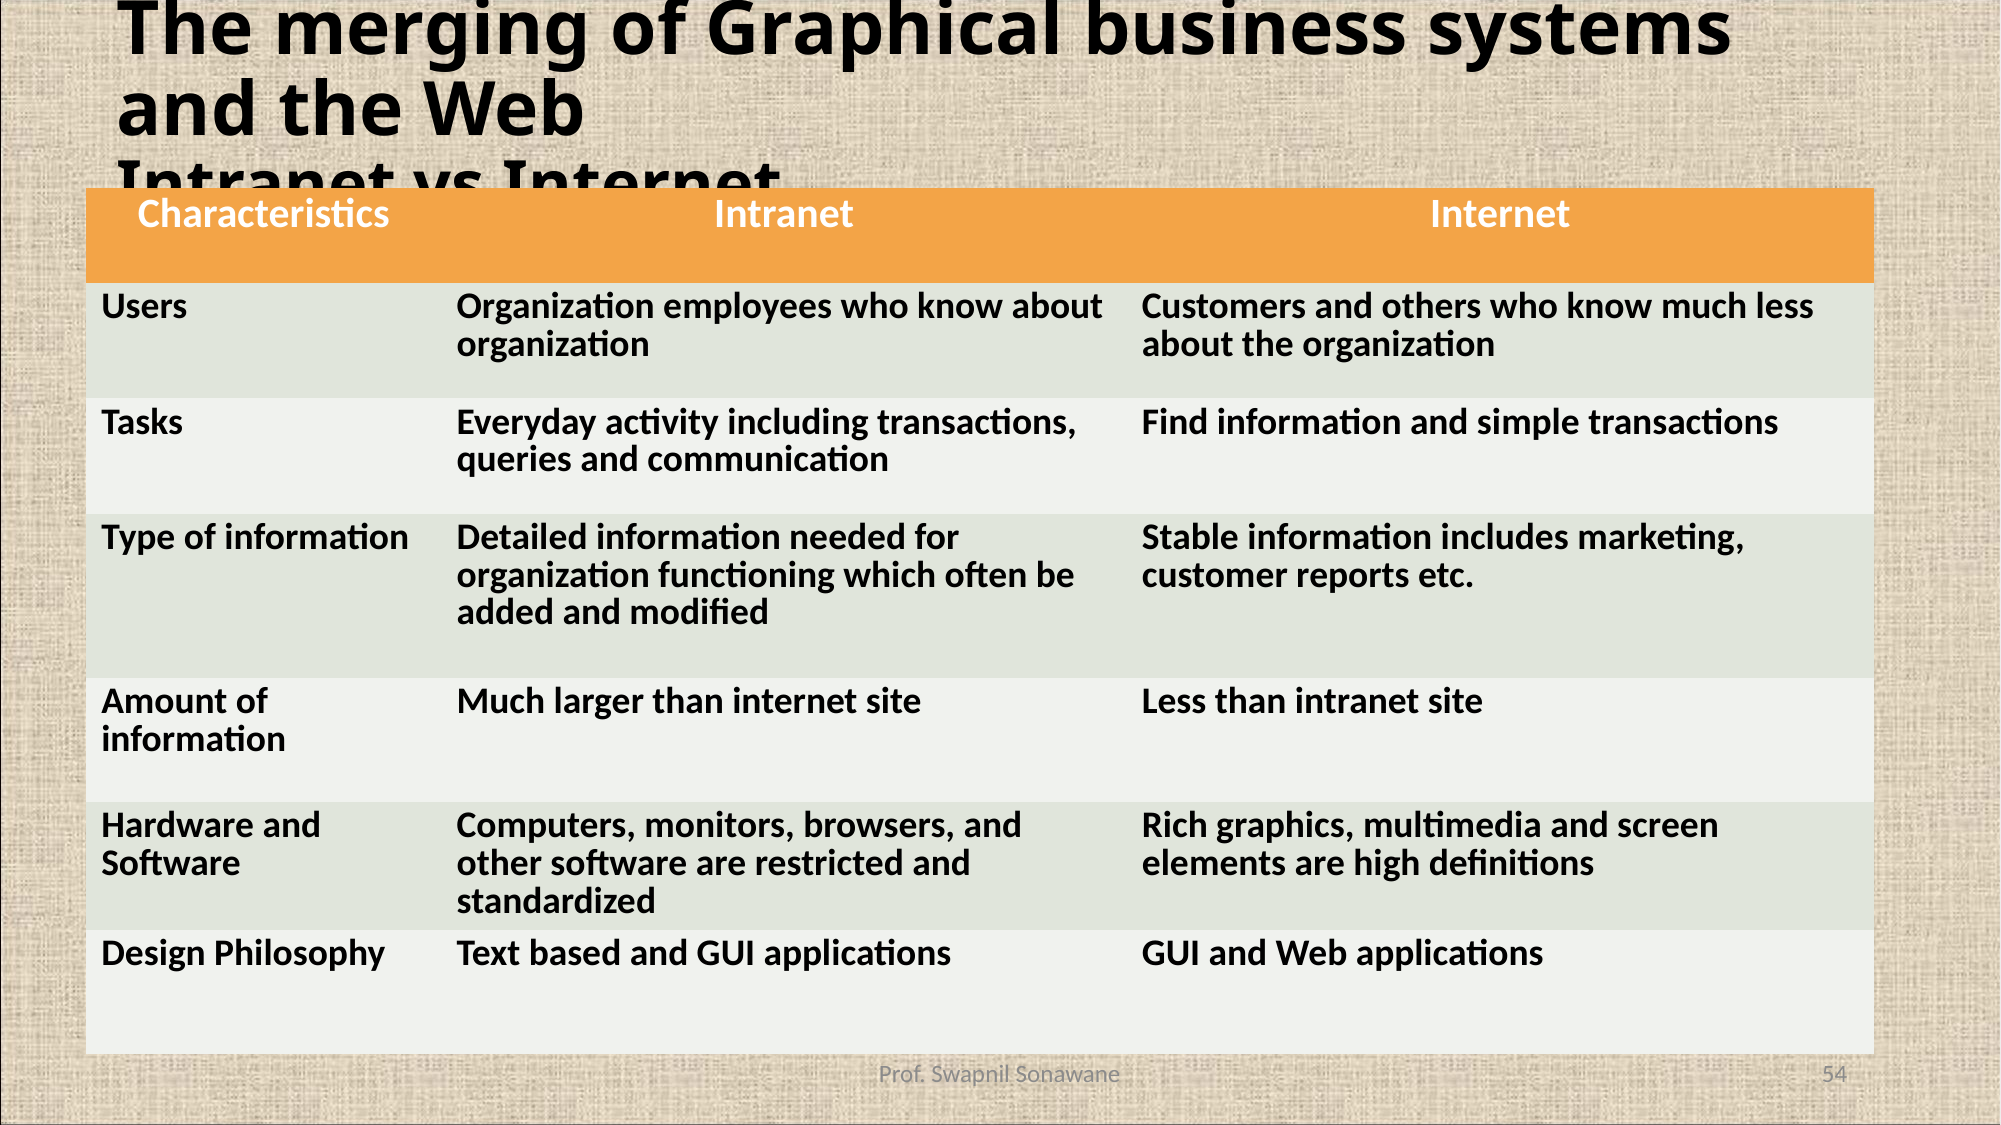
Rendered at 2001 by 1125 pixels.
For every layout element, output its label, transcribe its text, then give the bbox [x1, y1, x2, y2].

table_cell Stable information includes marketing, customer reports etc. [1127, 514, 1874, 678]
table_cell Design Philosophy [86, 930, 442, 1054]
list [137, 147, 1863, 188]
table_cell GUI and Web applications [1127, 930, 1874, 1054]
table_cell Rich graphics, multimedia and screen elements are high definitions [1127, 802, 1874, 930]
table_cell Find information and simple transactions [1127, 398, 1874, 514]
table_cell Organization employees who know about organization [442, 283, 1127, 398]
footer Prof. Swapnil Sonawane [662, 1054, 1338, 1103]
table_cell Text based and GUI applications [442, 930, 1127, 1054]
table_header Internet [1127, 188, 1874, 283]
table_cell Detailed information needed for organization functioning which often be added and modified [442, 514, 1127, 678]
table_cell Tasks [86, 398, 442, 514]
table_cell Hardware and Software [86, 802, 442, 930]
table_cell Users [86, 283, 442, 398]
table_cell Type of information [86, 514, 442, 678]
table_cell Everyday activity including transactions, queries and communication [442, 398, 1127, 514]
table_cell Amount of information [86, 678, 442, 802]
table_header Intranet [442, 188, 1127, 283]
table_cell Less than intranet site [1127, 678, 1874, 802]
table_cell Much larger than internet site [442, 678, 1127, 802]
table_cell Computers, monitors, browsers, and other software are restricted and standardized [442, 802, 1127, 930]
table_cell Customers and others who know much less about the organization [1127, 283, 1874, 398]
picture [0, 0, 2001, 1125]
table_header Characteristics [86, 188, 442, 283]
title The merging of Graphical business systems and the Web Intranet vs Internet [101, 31, 1827, 182]
slide_number 54 [1412, 1054, 1863, 1103]
